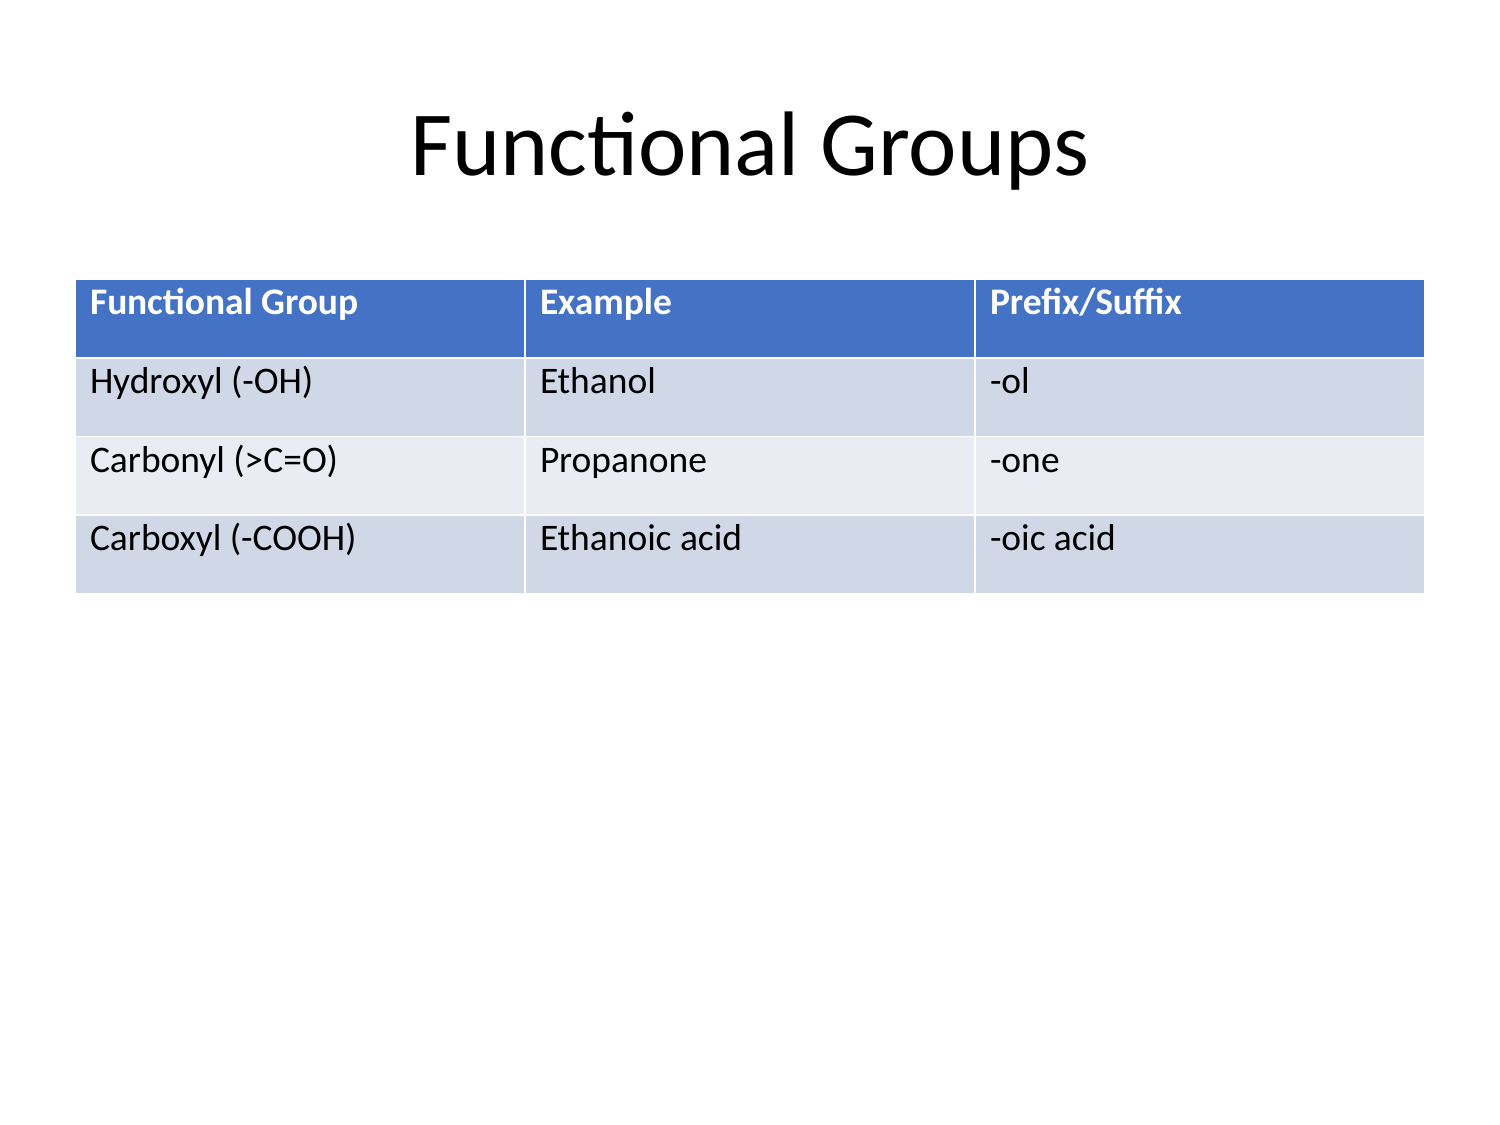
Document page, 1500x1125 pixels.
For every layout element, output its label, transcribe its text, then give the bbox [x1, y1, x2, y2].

table_header Example [526, 280, 974, 357]
table_cell -ol [976, 359, 1424, 436]
table_header Functional Group [76, 280, 524, 357]
table_cell Carboxyl (-COOH) [76, 516, 524, 593]
table_cell Ethanoic acid [526, 516, 974, 593]
table_cell Ethanol [526, 359, 974, 436]
table_cell Carbonyl (>C=O) [76, 437, 524, 514]
table_cell -oic acid [976, 516, 1424, 593]
table_cell -one [976, 437, 1424, 514]
table_cell Propanone [526, 437, 974, 514]
table_cell Hydroxyl (-OH) [76, 359, 524, 436]
title Functional Groups [75, 45, 1425, 233]
table_header Prefix/Suffix [976, 280, 1424, 357]
